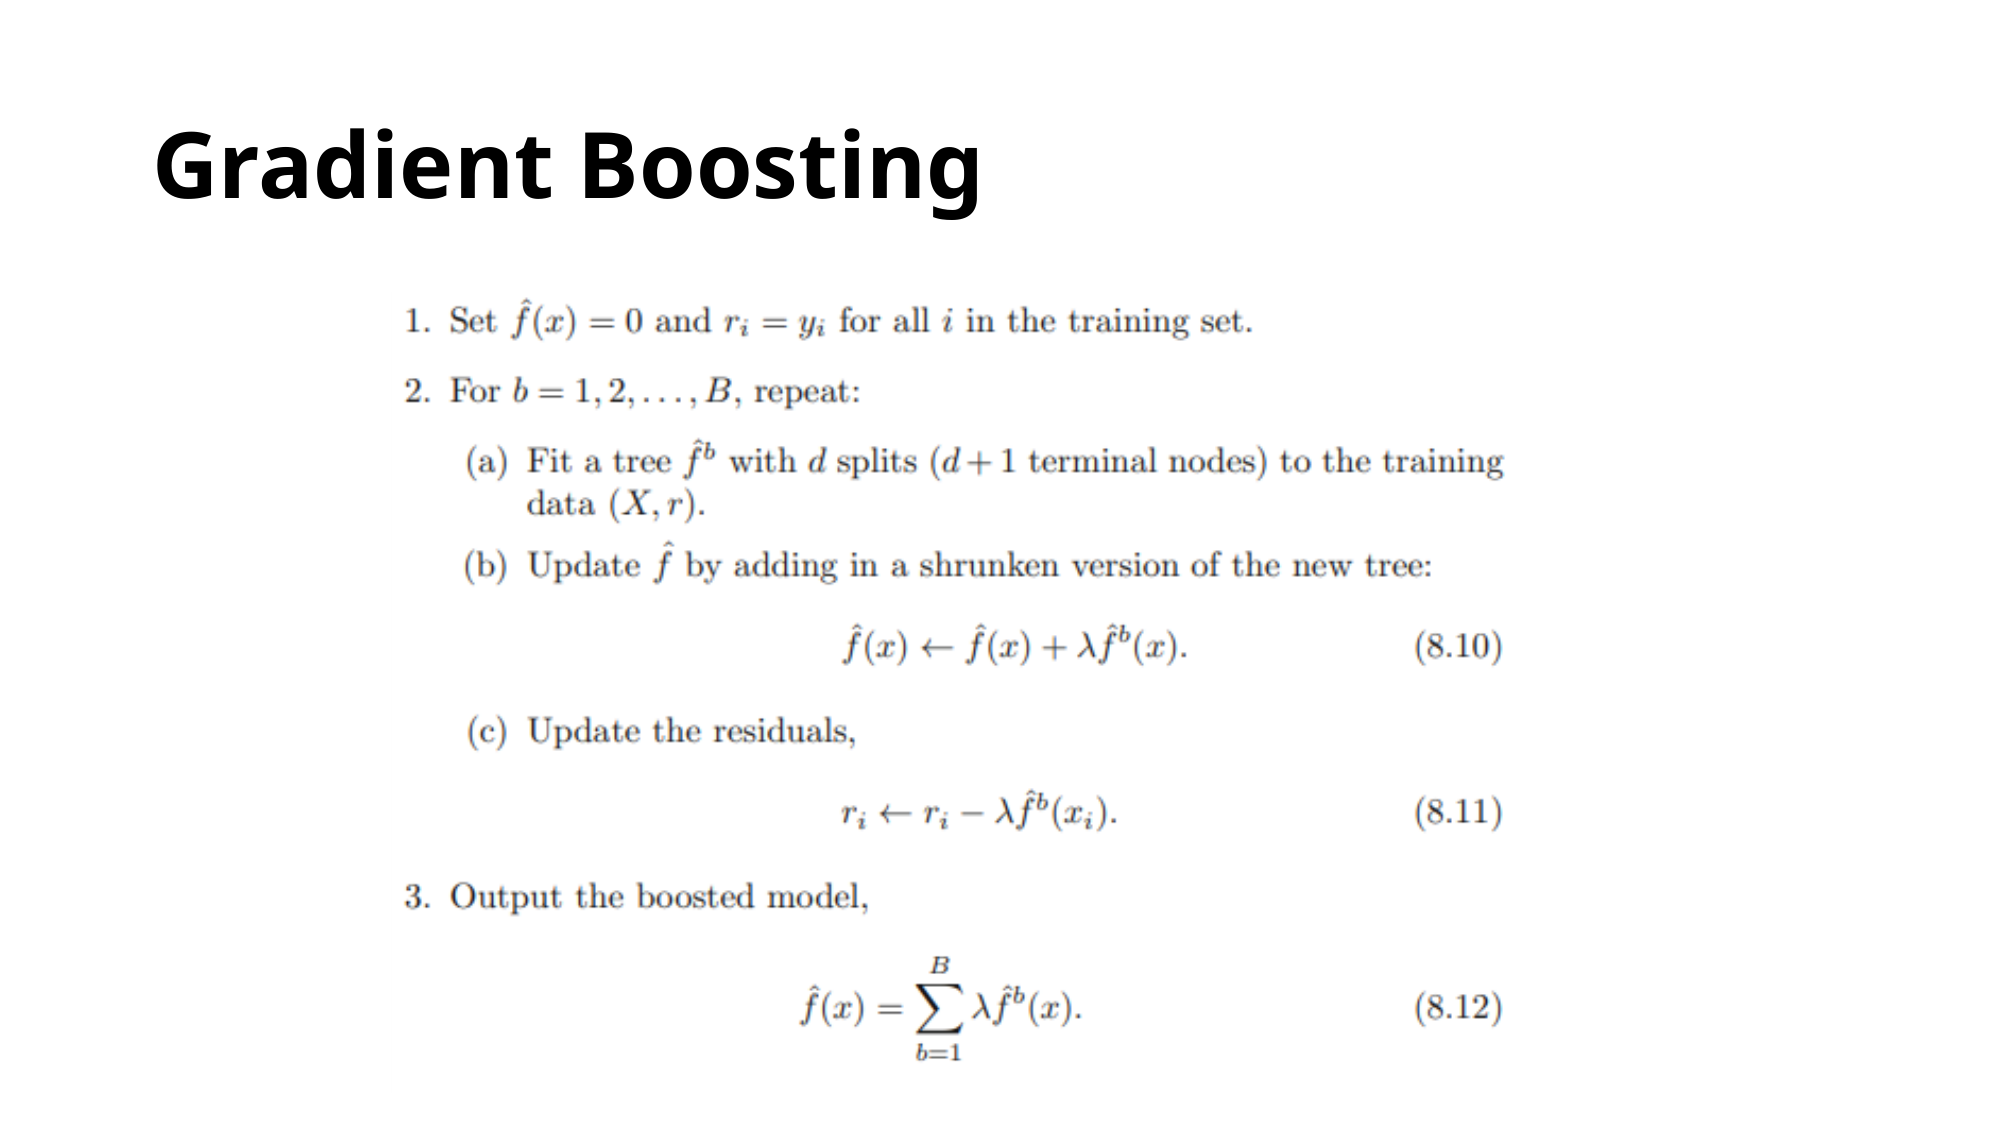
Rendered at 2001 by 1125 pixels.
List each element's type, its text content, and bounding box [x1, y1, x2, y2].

picture [389, 292, 1556, 1093]
title Gradient Boosting [137, 59, 1863, 278]
